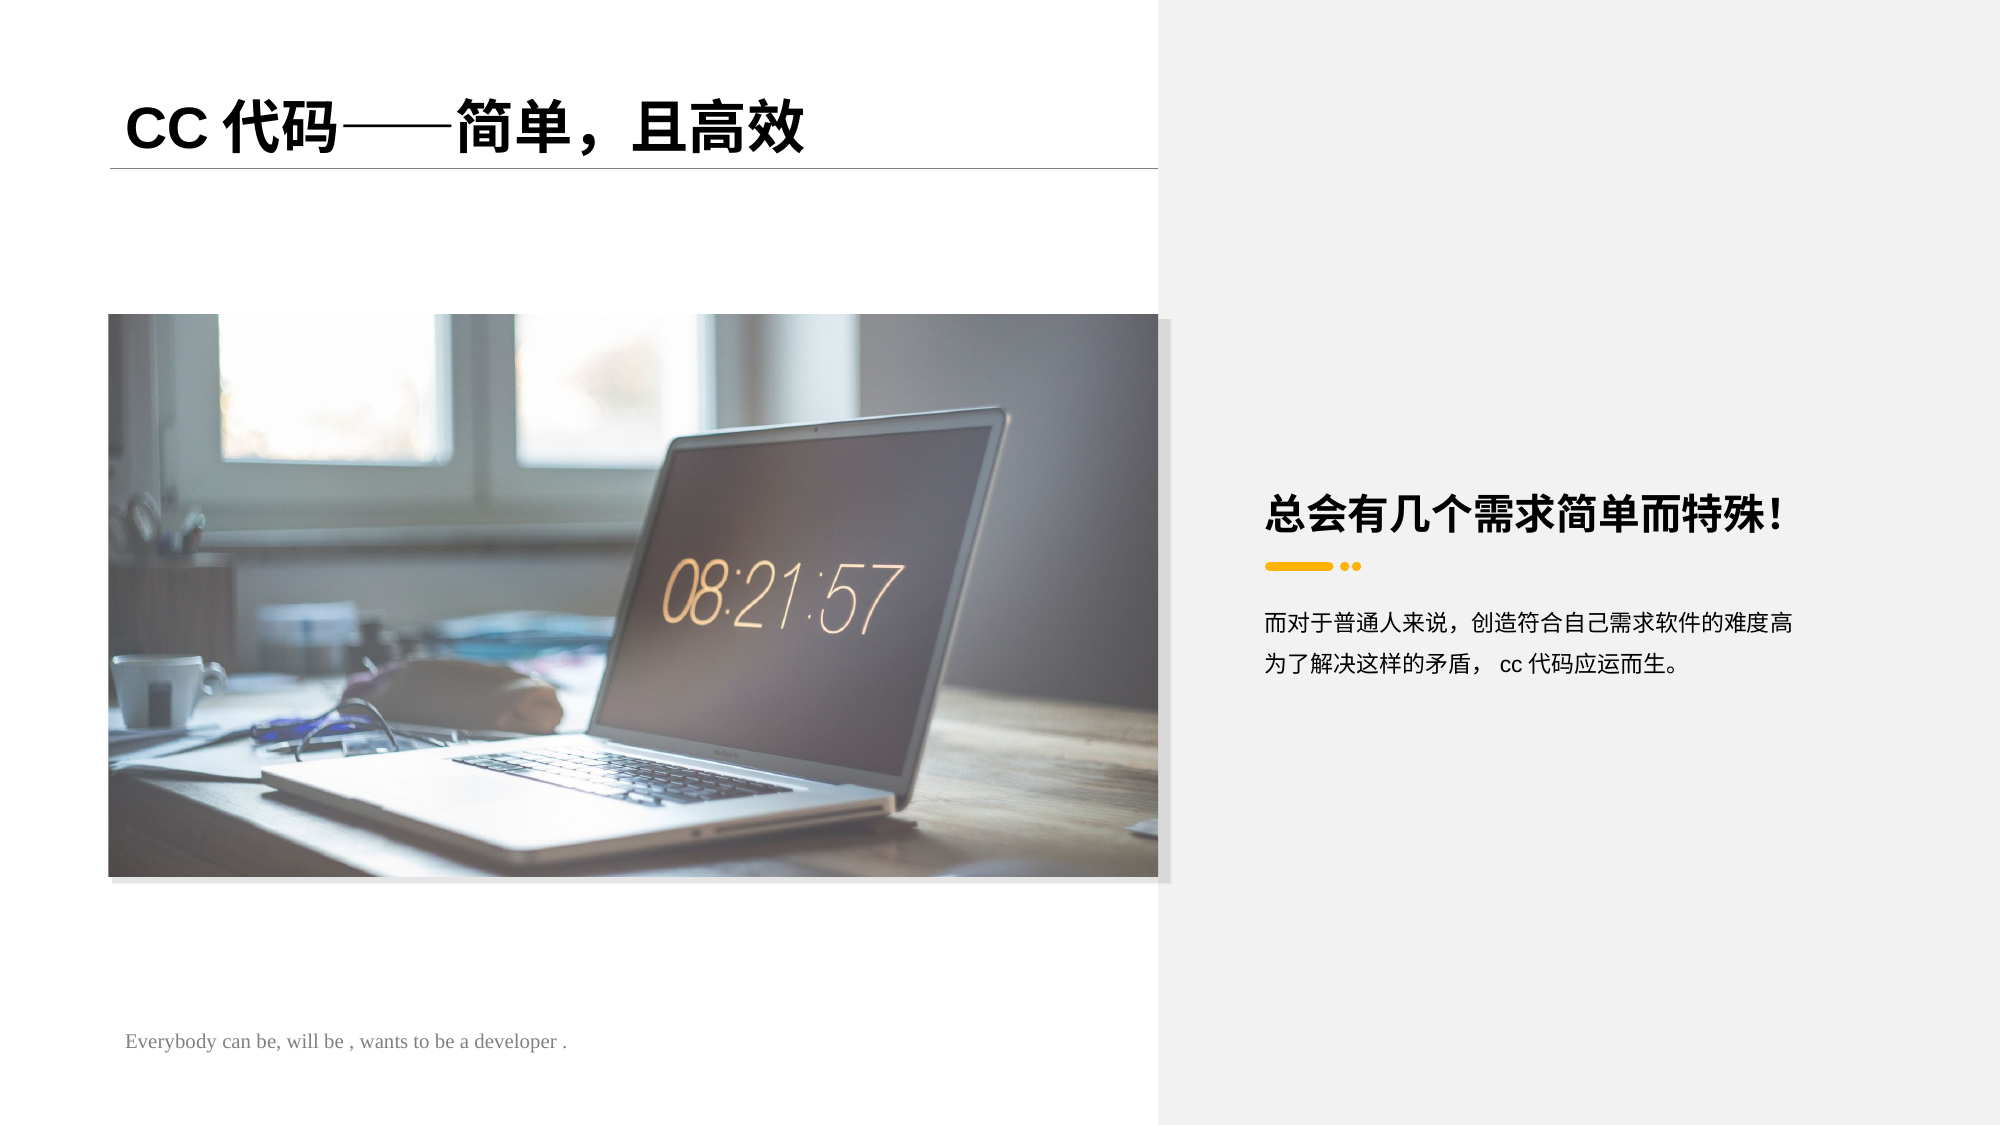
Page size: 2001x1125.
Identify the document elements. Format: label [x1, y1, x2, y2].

text_box [108, 0, 2000, 1125]
